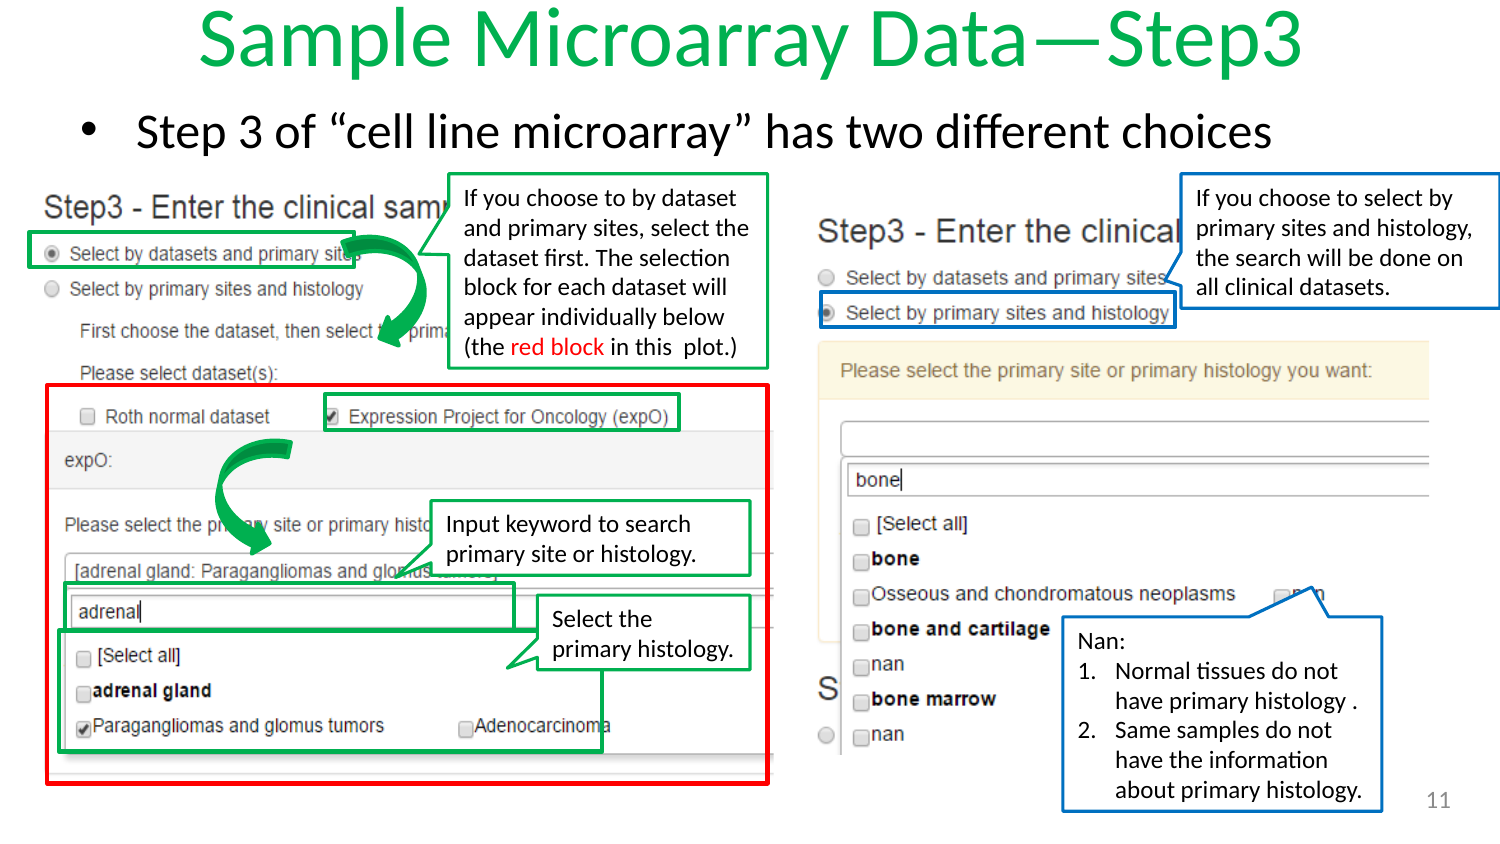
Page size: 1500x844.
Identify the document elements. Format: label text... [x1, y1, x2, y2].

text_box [29, 173, 768, 784]
title Sample Microarray Data—Step3 [76, 0, 1427, 92]
picture [29, 185, 774, 791]
list Step 3 of “cell line microarray” has two different choices [64, 91, 1415, 648]
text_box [796, 173, 1500, 814]
